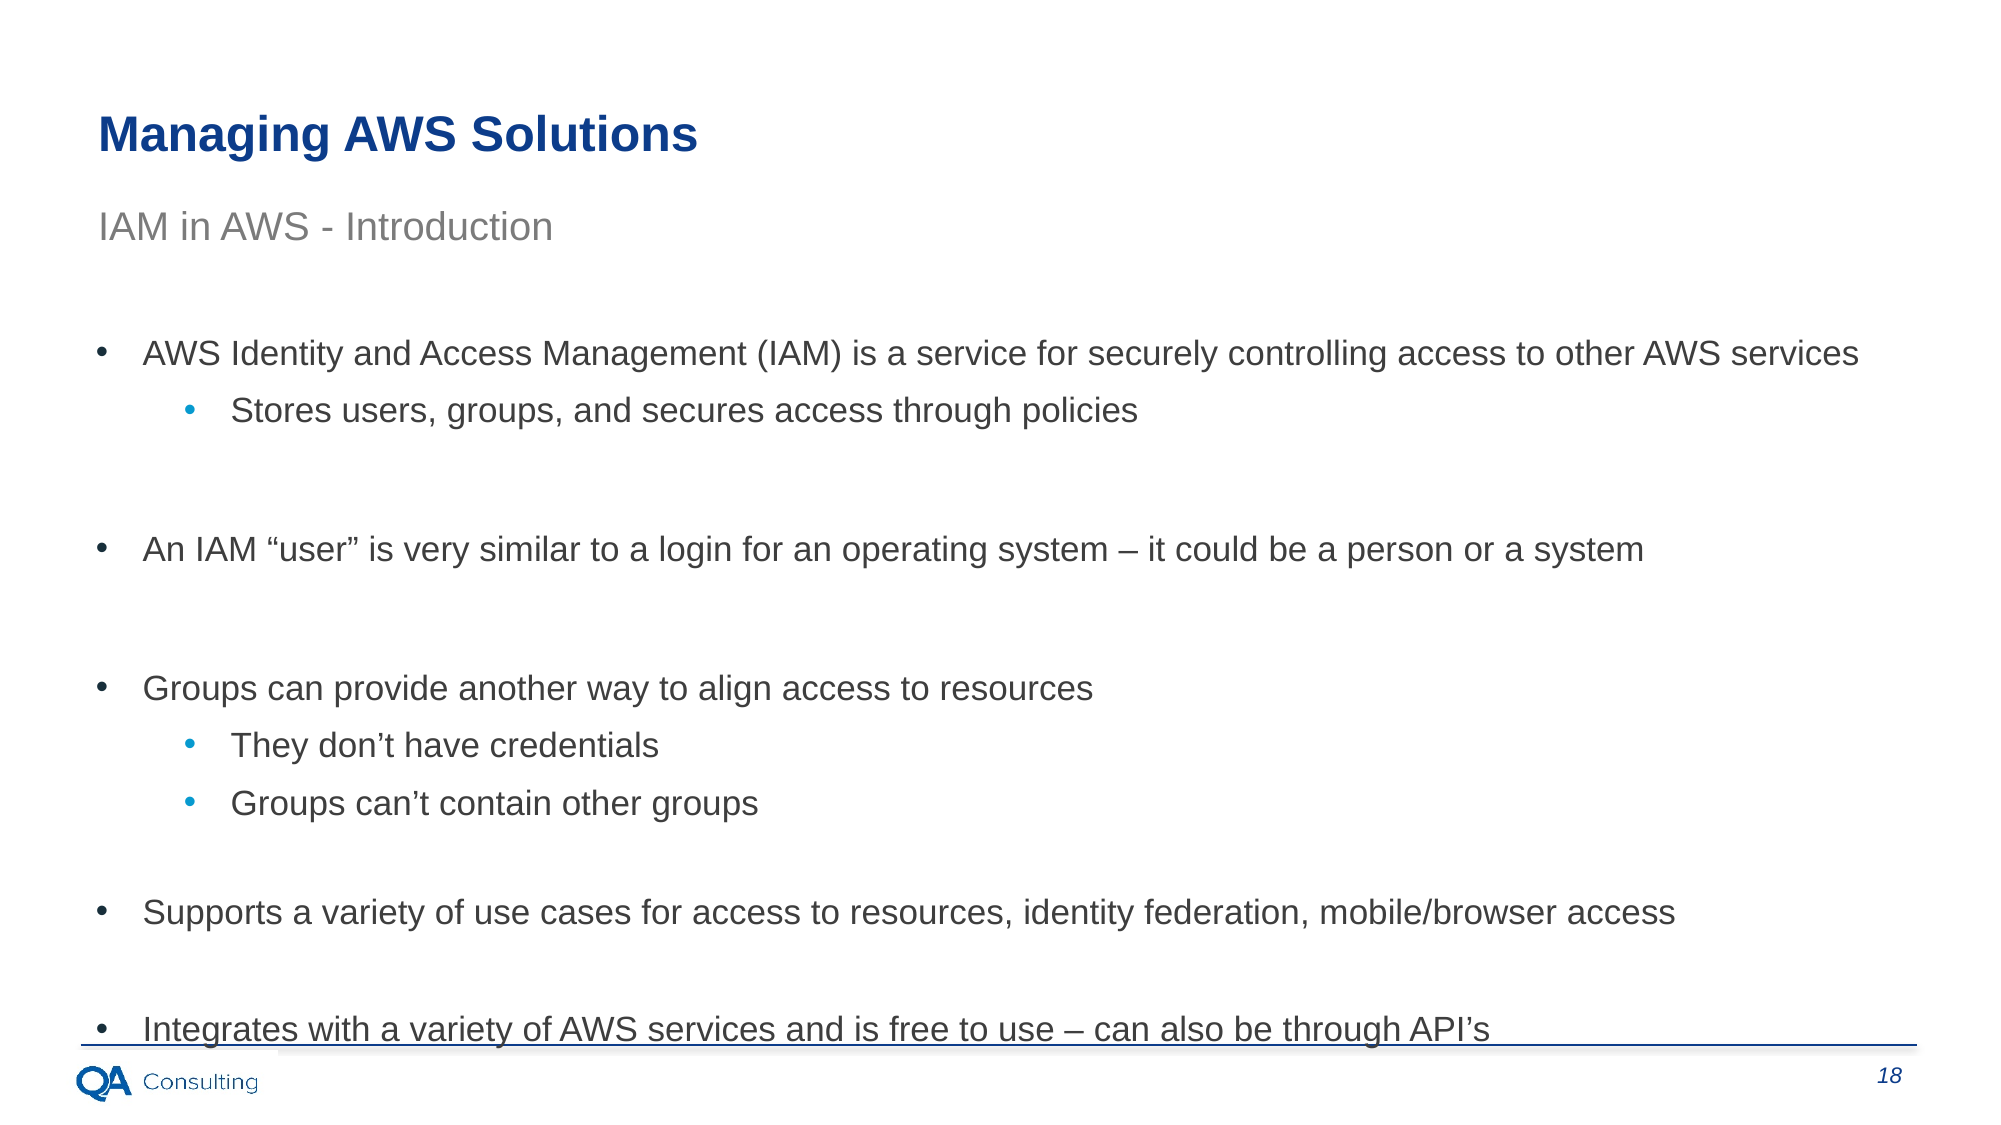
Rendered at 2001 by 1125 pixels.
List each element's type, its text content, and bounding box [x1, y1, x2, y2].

picture [55, 1050, 278, 1115]
list Managing AWS Solutions [83, 70, 983, 178]
list AWS Identity and Access Management (IAM) is a service for securely controlling access to other AWS services Stores users, groups, and secures access through policies An IAM “user” is very similar to a login for an operating system – it could be a person or a system Groups can provide another way to align access to resources They don’t have credentials Groups can’t contain other groups Supports a variety of use cases for access to resources, identity federation, mobile/browser access Integrates with a variety of AWS services and is free to use – can also be through API’s [80, 306, 1902, 1032]
subtitle IAM in AWS - Introduction [83, 183, 983, 277]
slide_number 18 [1799, 1031, 1918, 1117]
